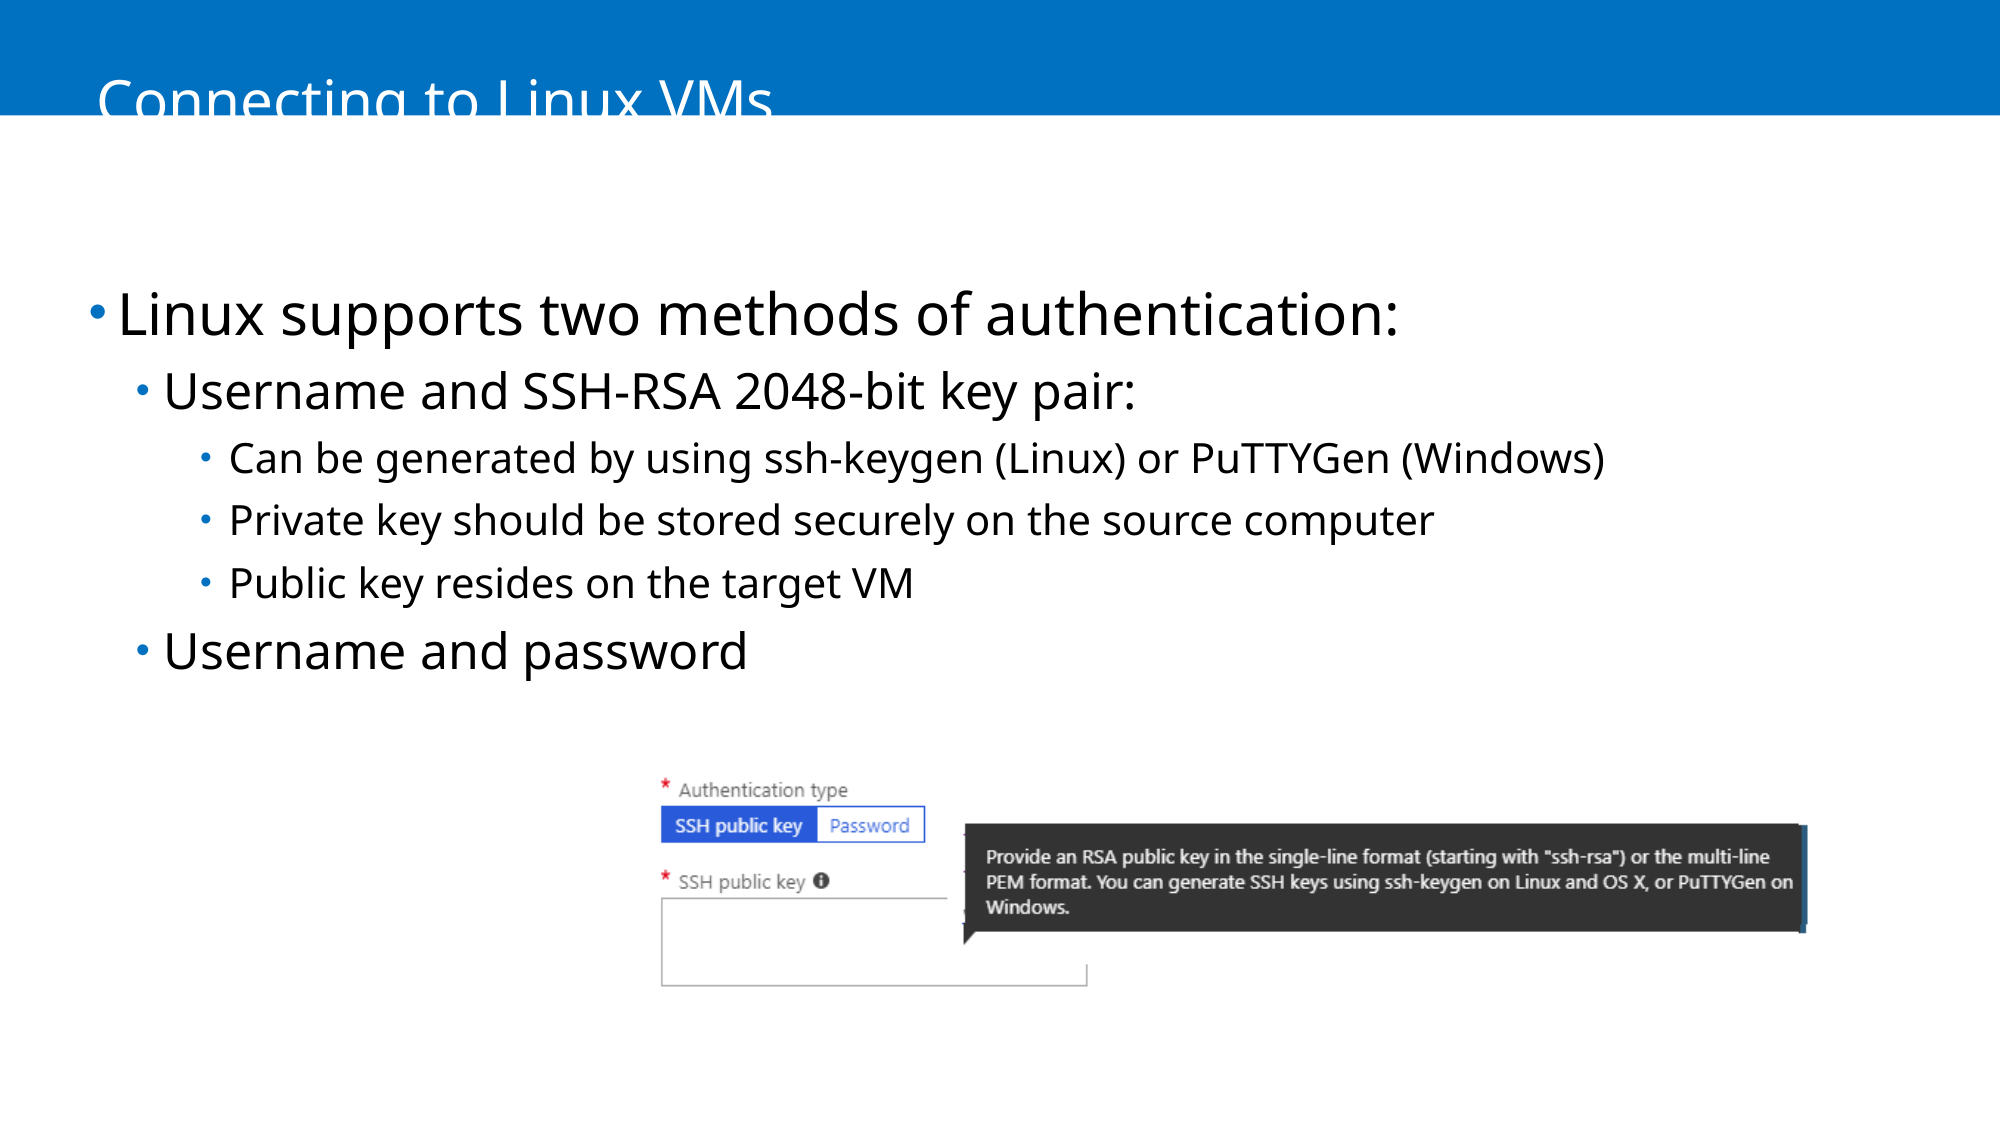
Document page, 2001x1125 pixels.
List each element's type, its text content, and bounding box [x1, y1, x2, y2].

title Connecting to Linux VMs [96, 75, 1904, 166]
picture [654, 768, 1825, 1003]
list Linux supports two methods of authentication: Username and SSH-RSA 2048-bit key pair: Can be generated by using ssh-keygen (Linux) or PuTTYGen (Windows) Private key should be stored securely on the source computer Public key resides on the target VM Username and password [88, 276, 1896, 614]
